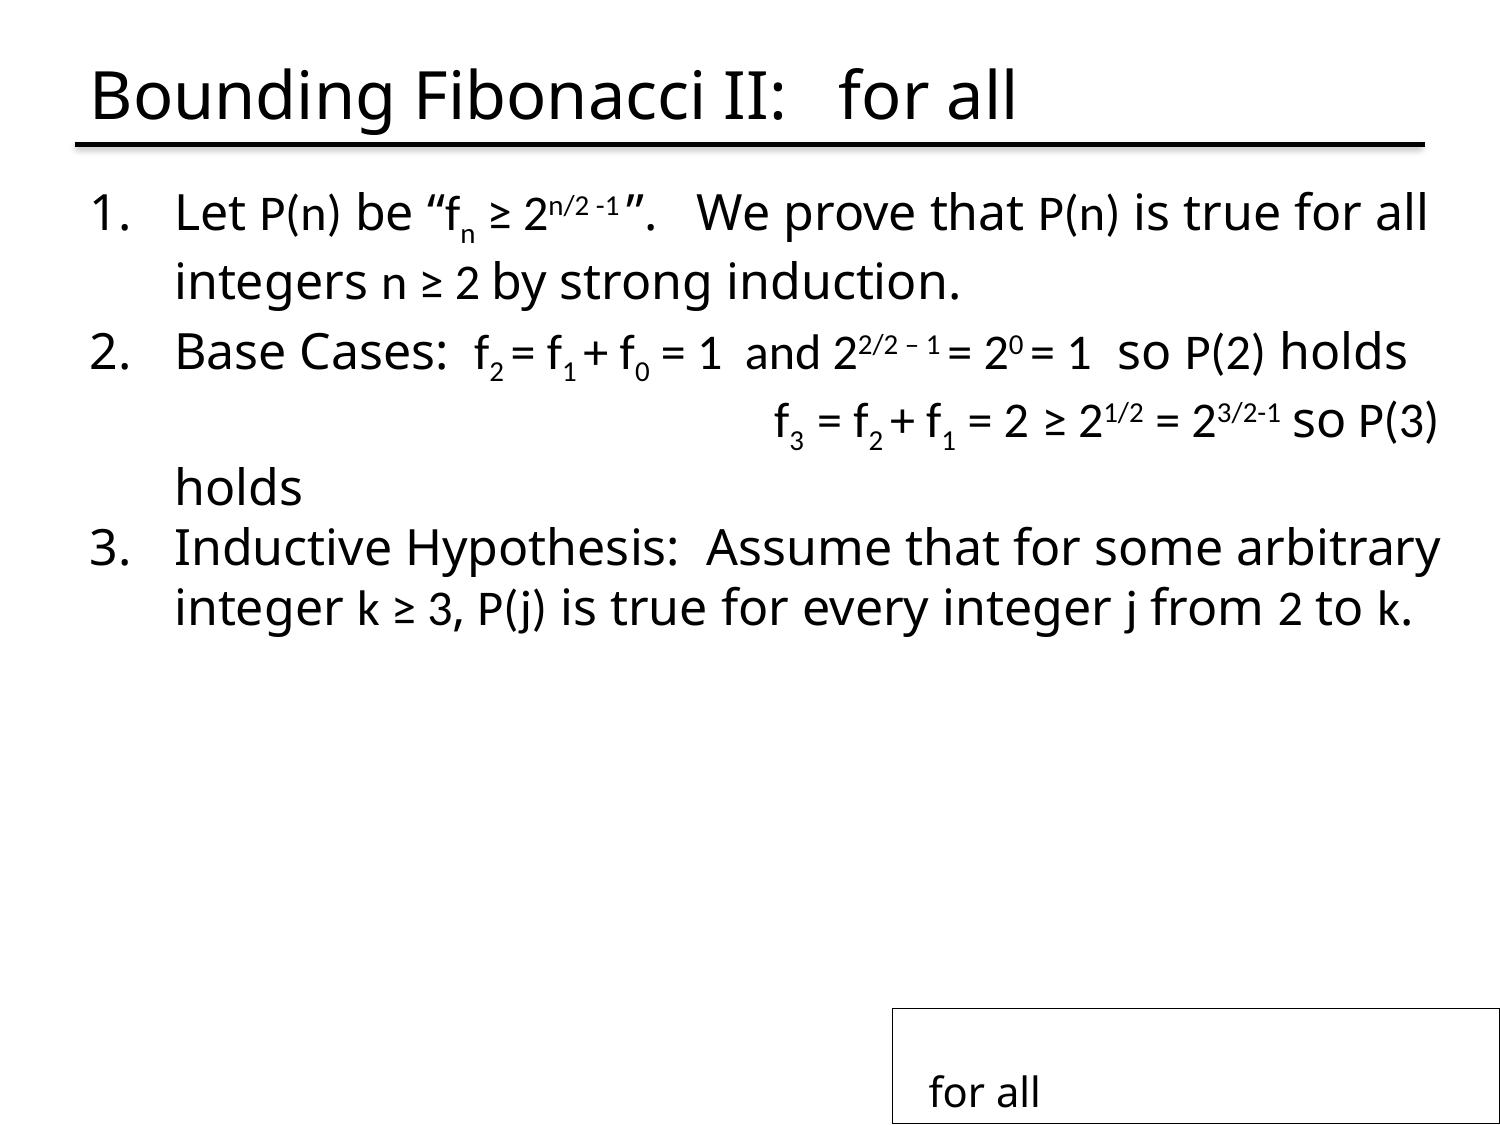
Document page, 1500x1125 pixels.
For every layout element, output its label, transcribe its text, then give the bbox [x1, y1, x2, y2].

list Let P(n) be “fn ≥ 2n/2 -1 ”. We prove that P(n) is true for all integers n ≥ 2 by strong induction. Base Cases: f2 = f1 + f0 = 1 and 22/2 – 1 = 20 = 1 so P(2) holds f3 = f2 + f1 = 2 ≥ 21/2 = 23/2-1 so P(3) holds Inductive Hypothesis: Assume that for some arbitrary integer k ≥ 3, P(j) is true for every integer j from 2 to k. [75, 173, 1484, 1048]
